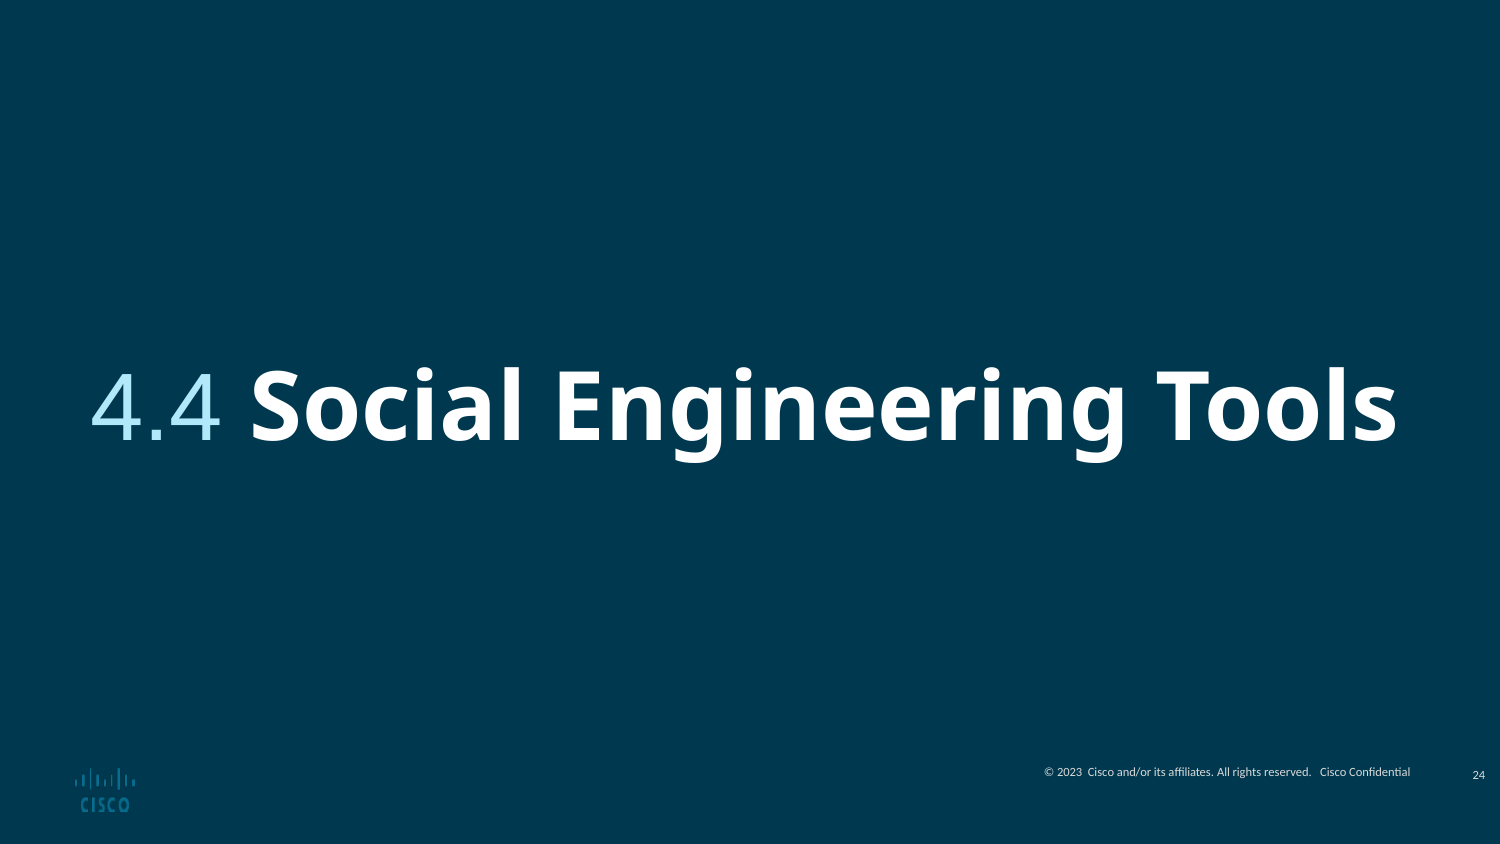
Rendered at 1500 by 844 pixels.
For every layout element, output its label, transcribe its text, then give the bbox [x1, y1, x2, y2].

list 4.4 Social Engineering Tools [75, 337, 1425, 488]
slide_number 24 [1425, 759, 1500, 797]
